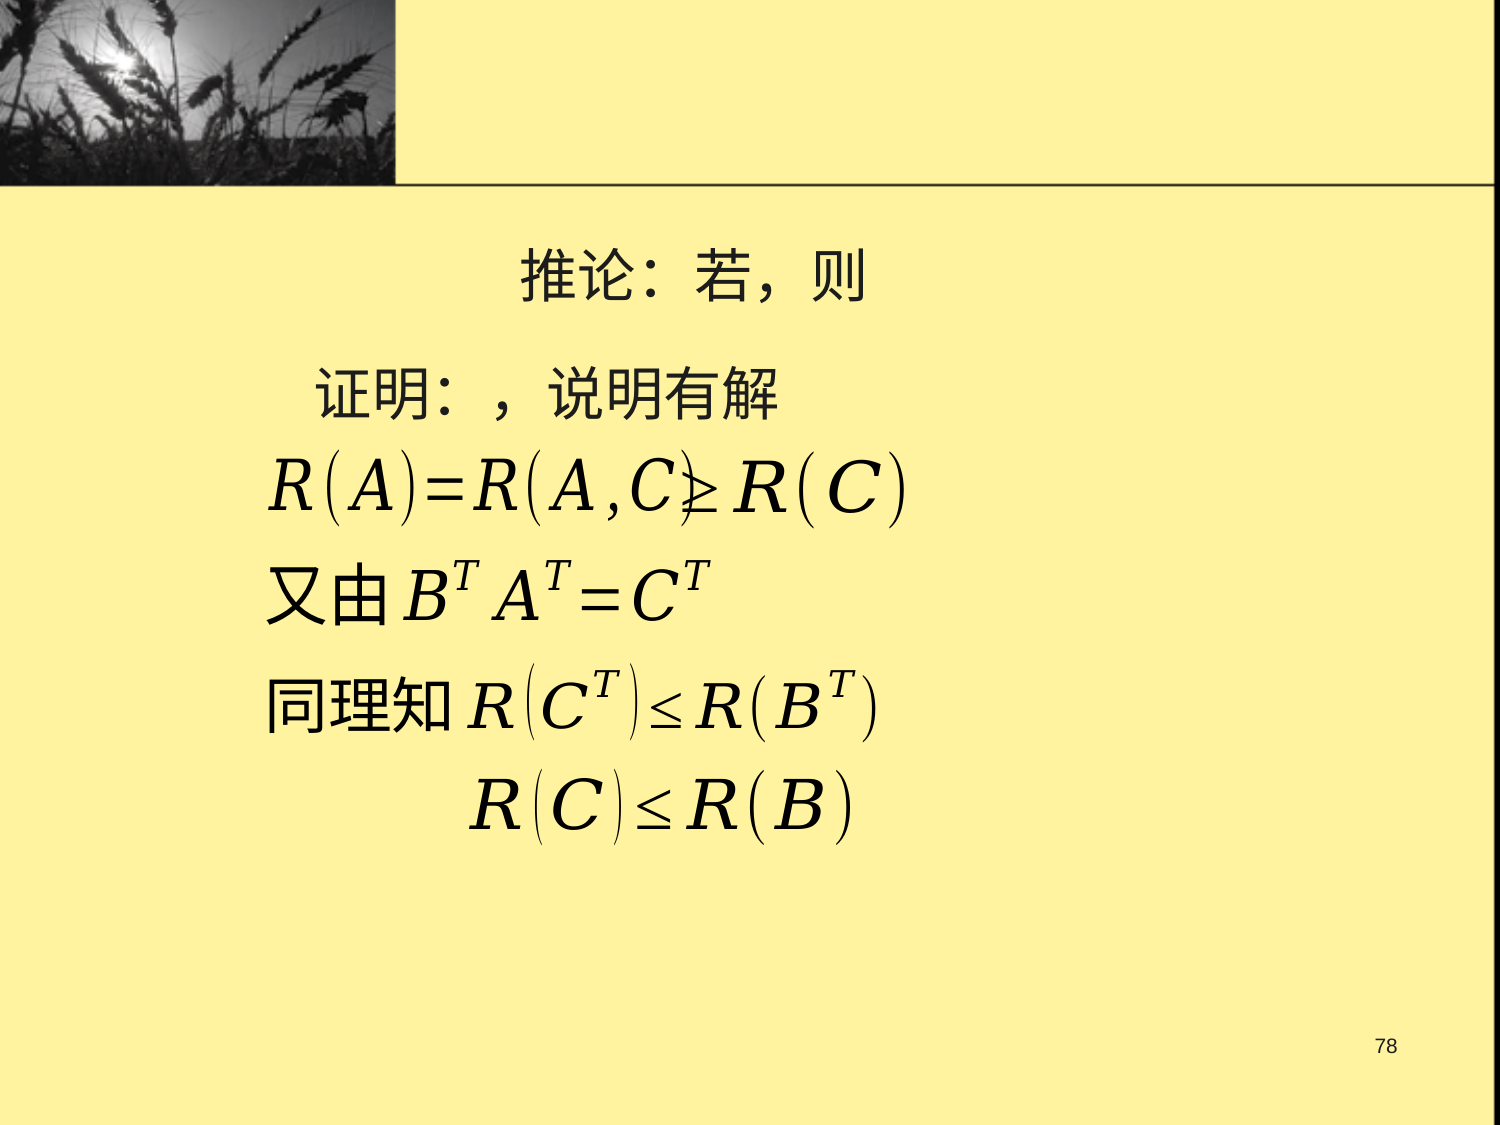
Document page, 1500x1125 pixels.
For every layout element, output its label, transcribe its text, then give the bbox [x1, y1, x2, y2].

slide_number 78 [1199, 1024, 1413, 1101]
picture [0, 0, 1500, 1125]
